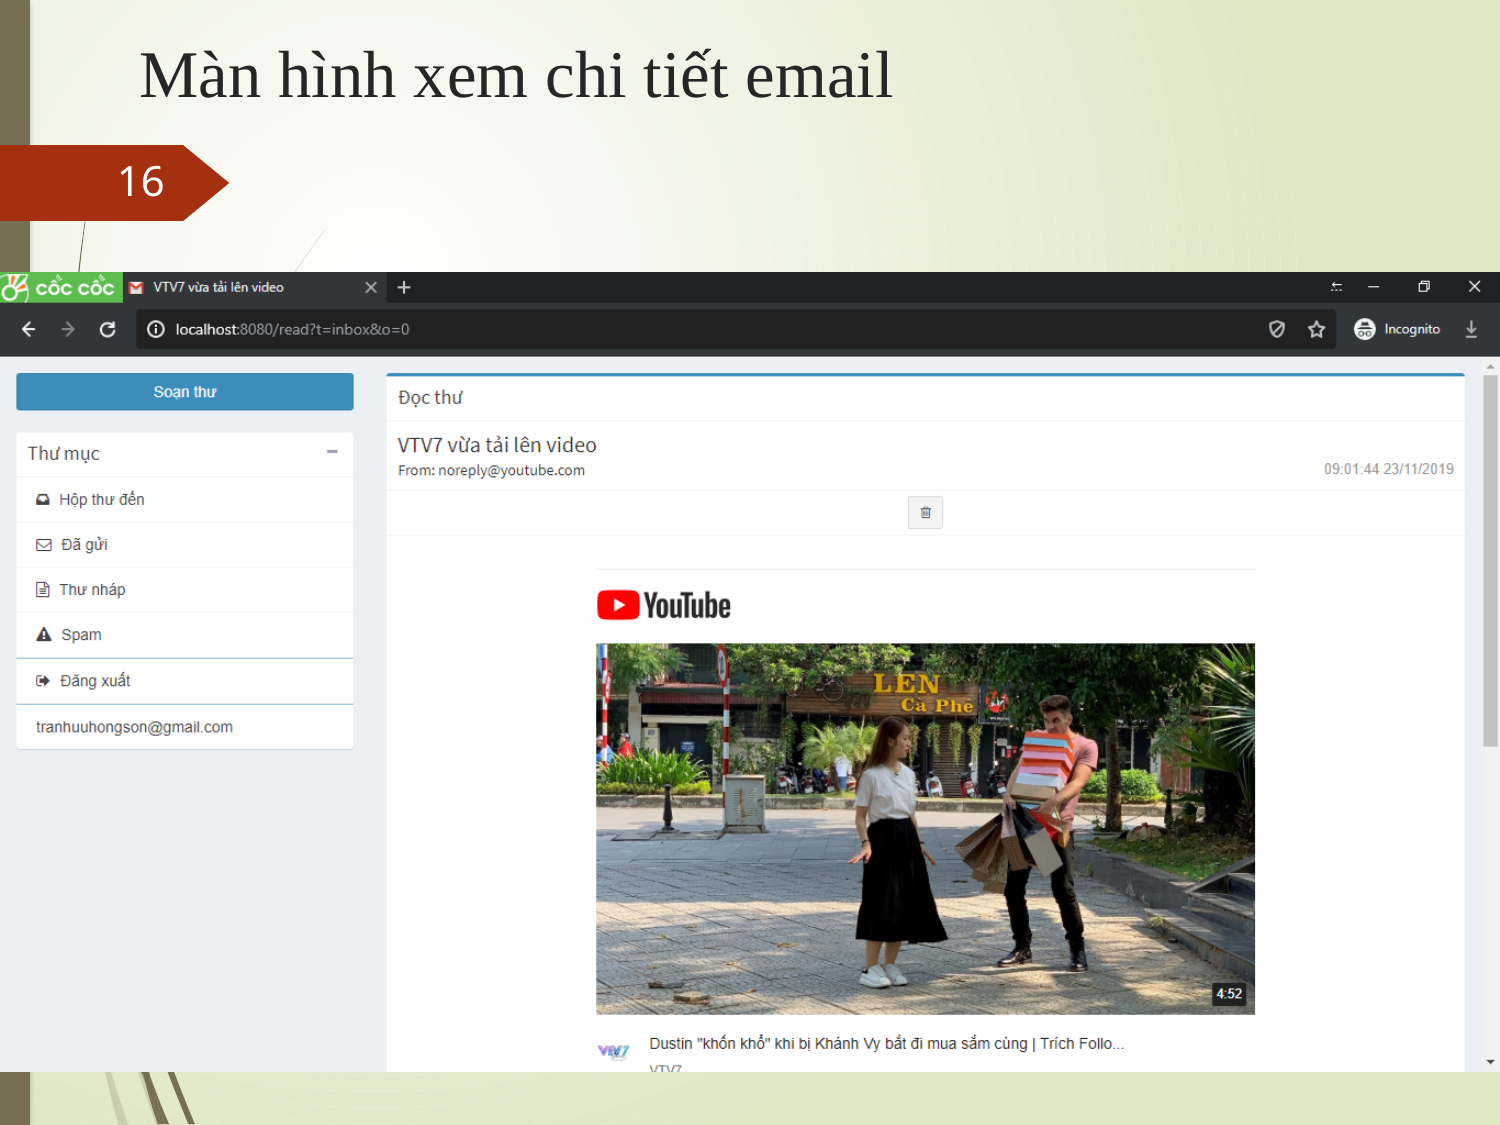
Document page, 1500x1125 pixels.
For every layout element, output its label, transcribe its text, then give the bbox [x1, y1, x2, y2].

title Màn hình xem chi tiết email [124, 27, 1411, 119]
text_box 16 [83, 153, 180, 213]
picture [0, 272, 1500, 1072]
text_box [0, 143, 231, 223]
